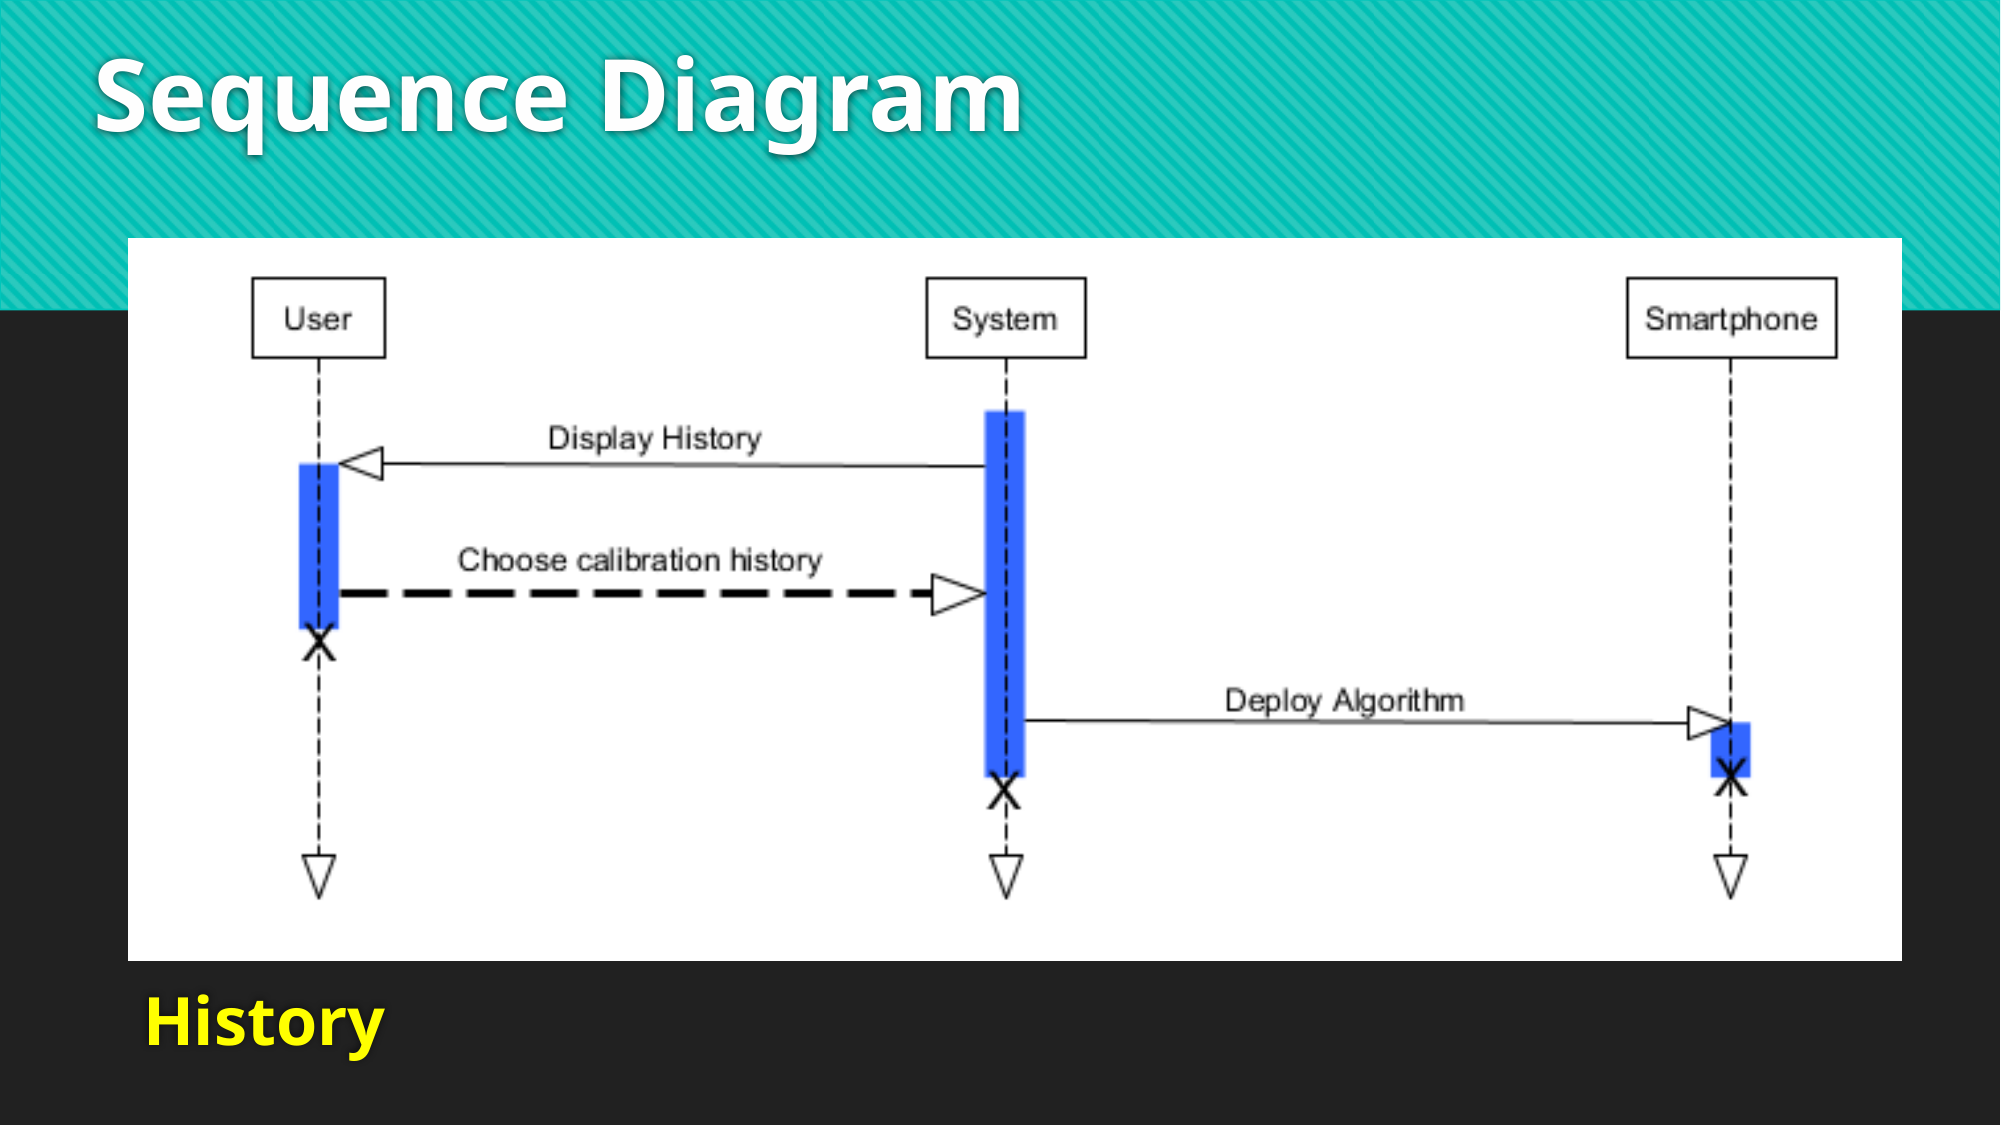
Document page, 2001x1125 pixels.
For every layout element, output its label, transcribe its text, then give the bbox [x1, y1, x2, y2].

text_box Sequence Diagram [78, 0, 1813, 160]
text_box History [128, 983, 583, 1067]
picture [127, 238, 1902, 961]
